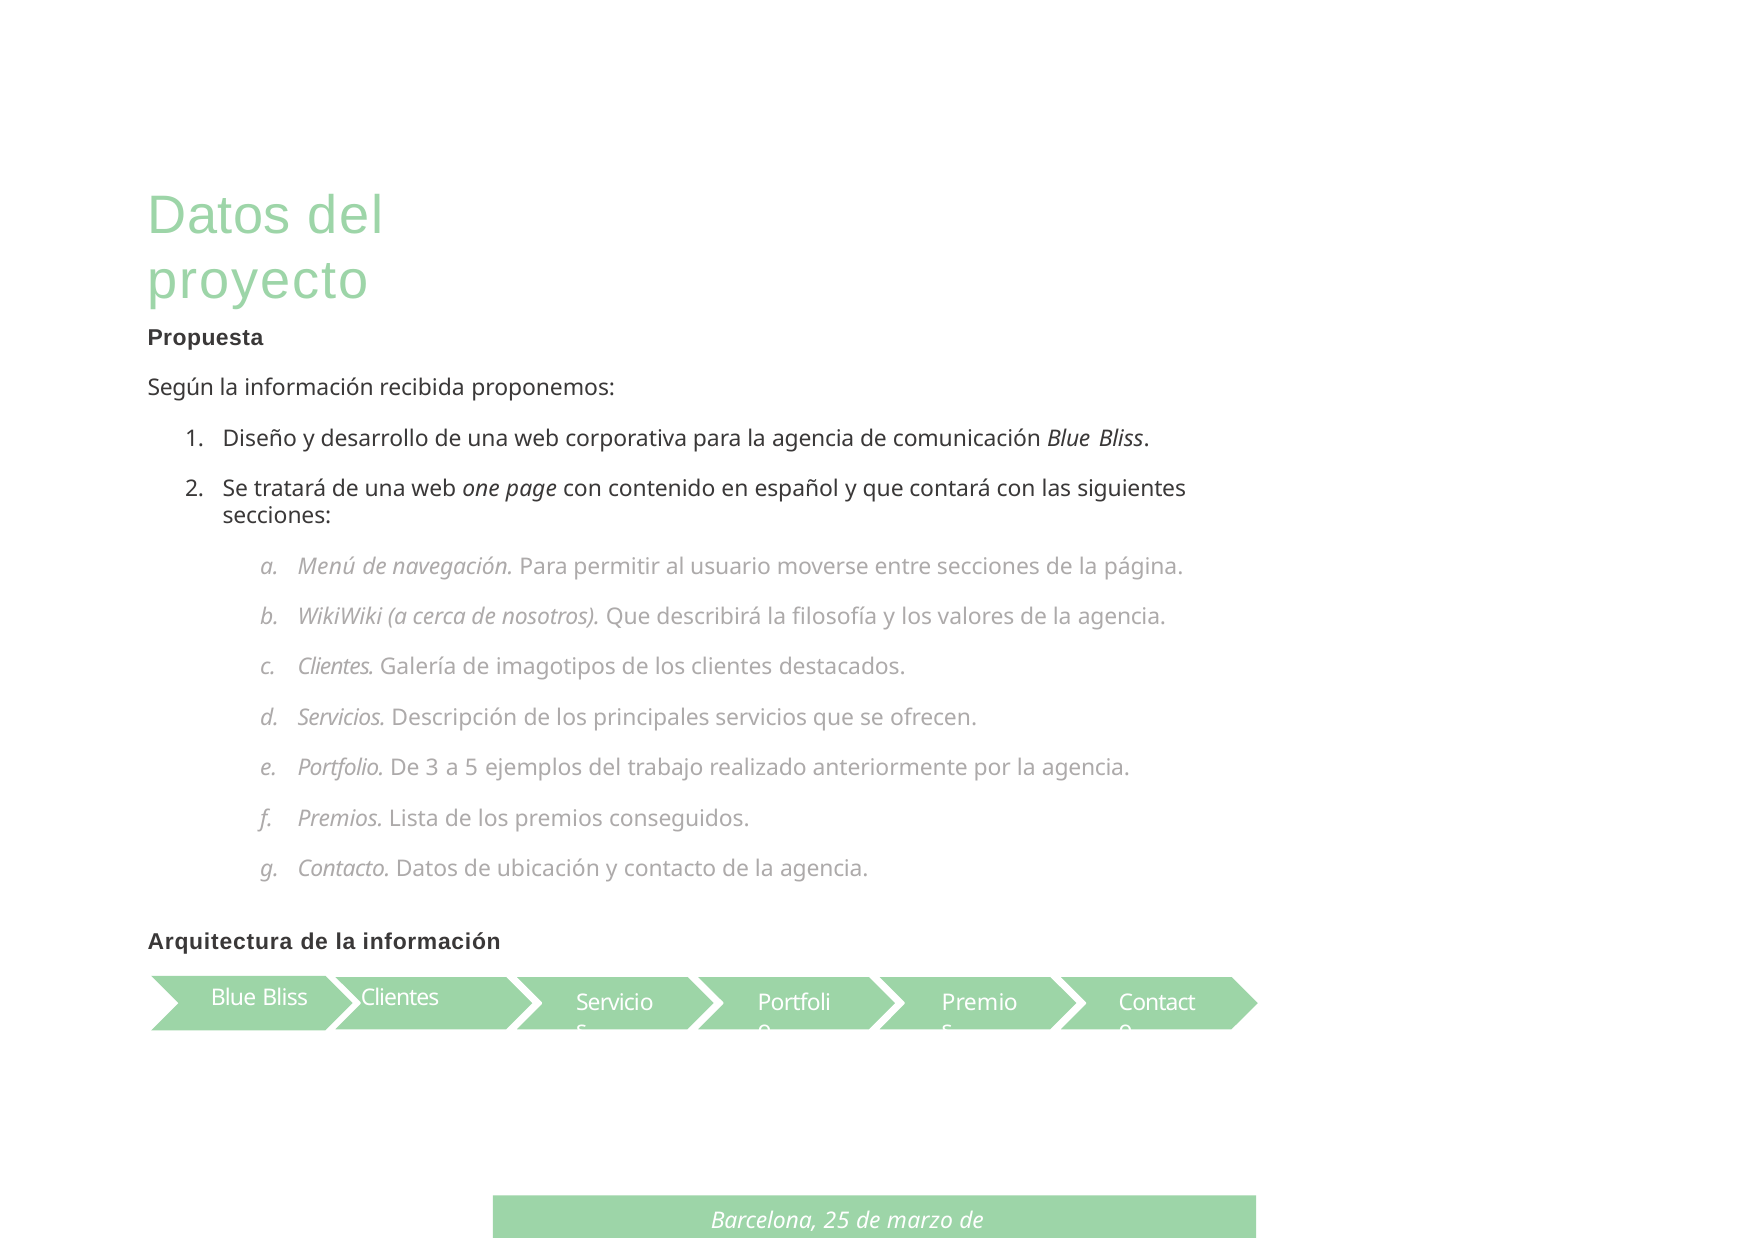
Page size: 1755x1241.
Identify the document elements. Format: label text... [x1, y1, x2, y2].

text_box Barcelona, 25 de marzo de 2019 [708, 1201, 1041, 1241]
text_box [504, 975, 534, 1031]
text_box [695, 975, 897, 1031]
text_box Datos del proyecto [145, 177, 621, 320]
text_box Propuesta Según la información recibida proponemos: Diseño y desarrollo de una web corporativa para la agencia de comunicación Blue Bliss. Se tratará de una web one page con contenido en español y que contará con las siguientes secciones: Menú de navegación. Para permitir al usuario moverse entre secciones de la página. WikiWiki (a cerca de nosotros). Que describirá la filosofía y los valores de la agencia. Clientes. Galería de imagotipos de los clientes destacados. Servicios. Descripción de los principales servicios que se ofrecen. Portfolio. De 3 a 5 ejemplos del trabajo realizado anteriormente por la agencia. Premios. Lista de los premios conseguidos. Contacto. Datos de ubicación y contacto de la agencia. [145, 320, 1301, 881]
text_box Servicios [573, 985, 660, 1043]
text_box [513, 975, 716, 1031]
text_box Arquitectura de la información Blue Bliss Clientes [145, 924, 504, 1044]
text_box [1058, 975, 1260, 1031]
text_box Premios [939, 985, 1021, 1043]
text_box Contacto [1116, 985, 1206, 1043]
text_box Portfolio [755, 985, 842, 1043]
text_box [876, 975, 1079, 1031]
